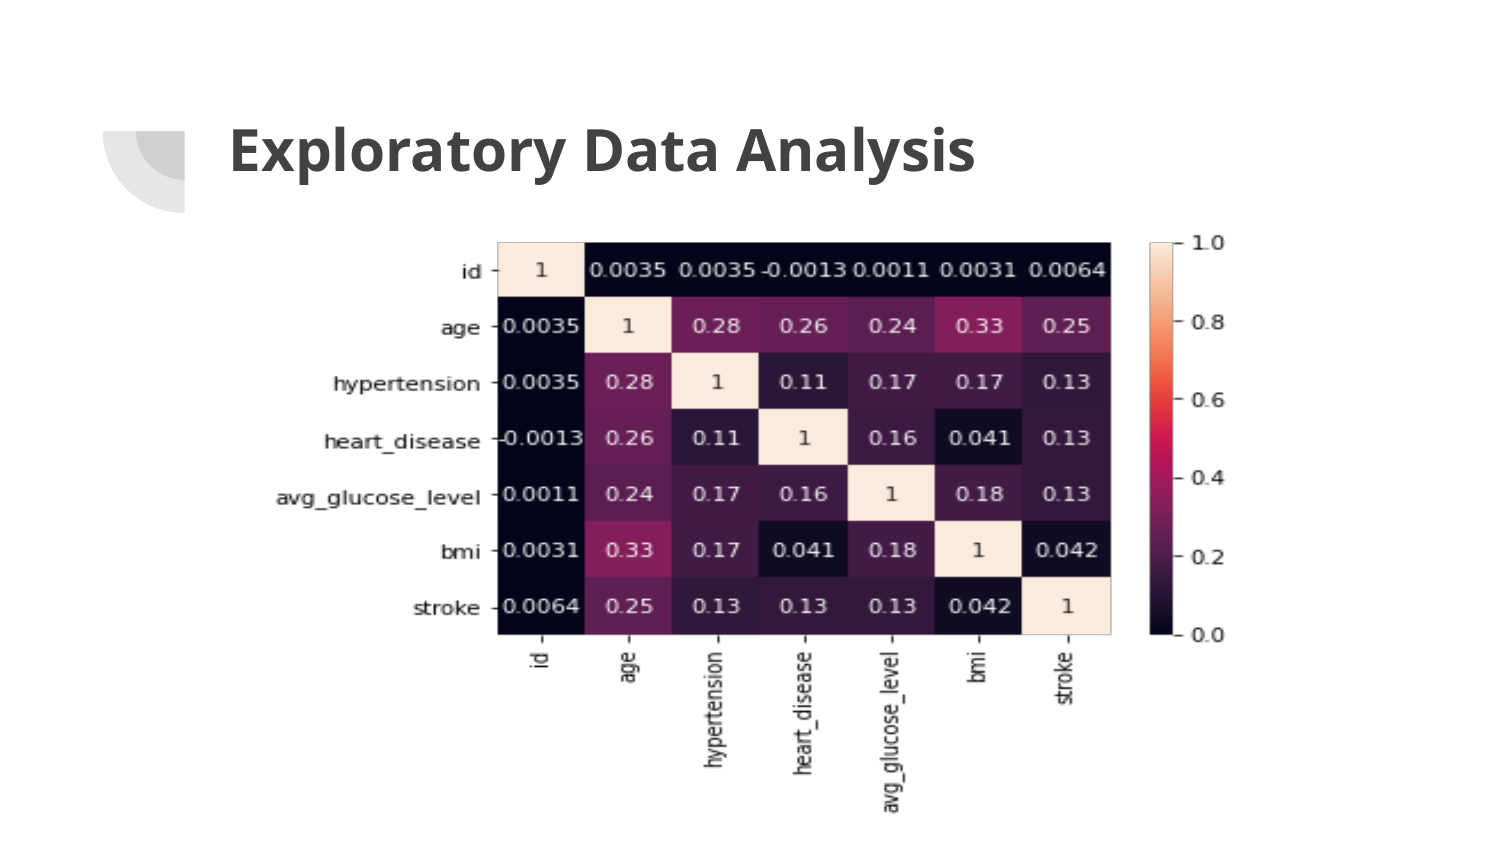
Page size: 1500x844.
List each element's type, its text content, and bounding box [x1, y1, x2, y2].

title Exploratory Data Analysis [213, 98, 1368, 263]
picture [258, 222, 1242, 825]
